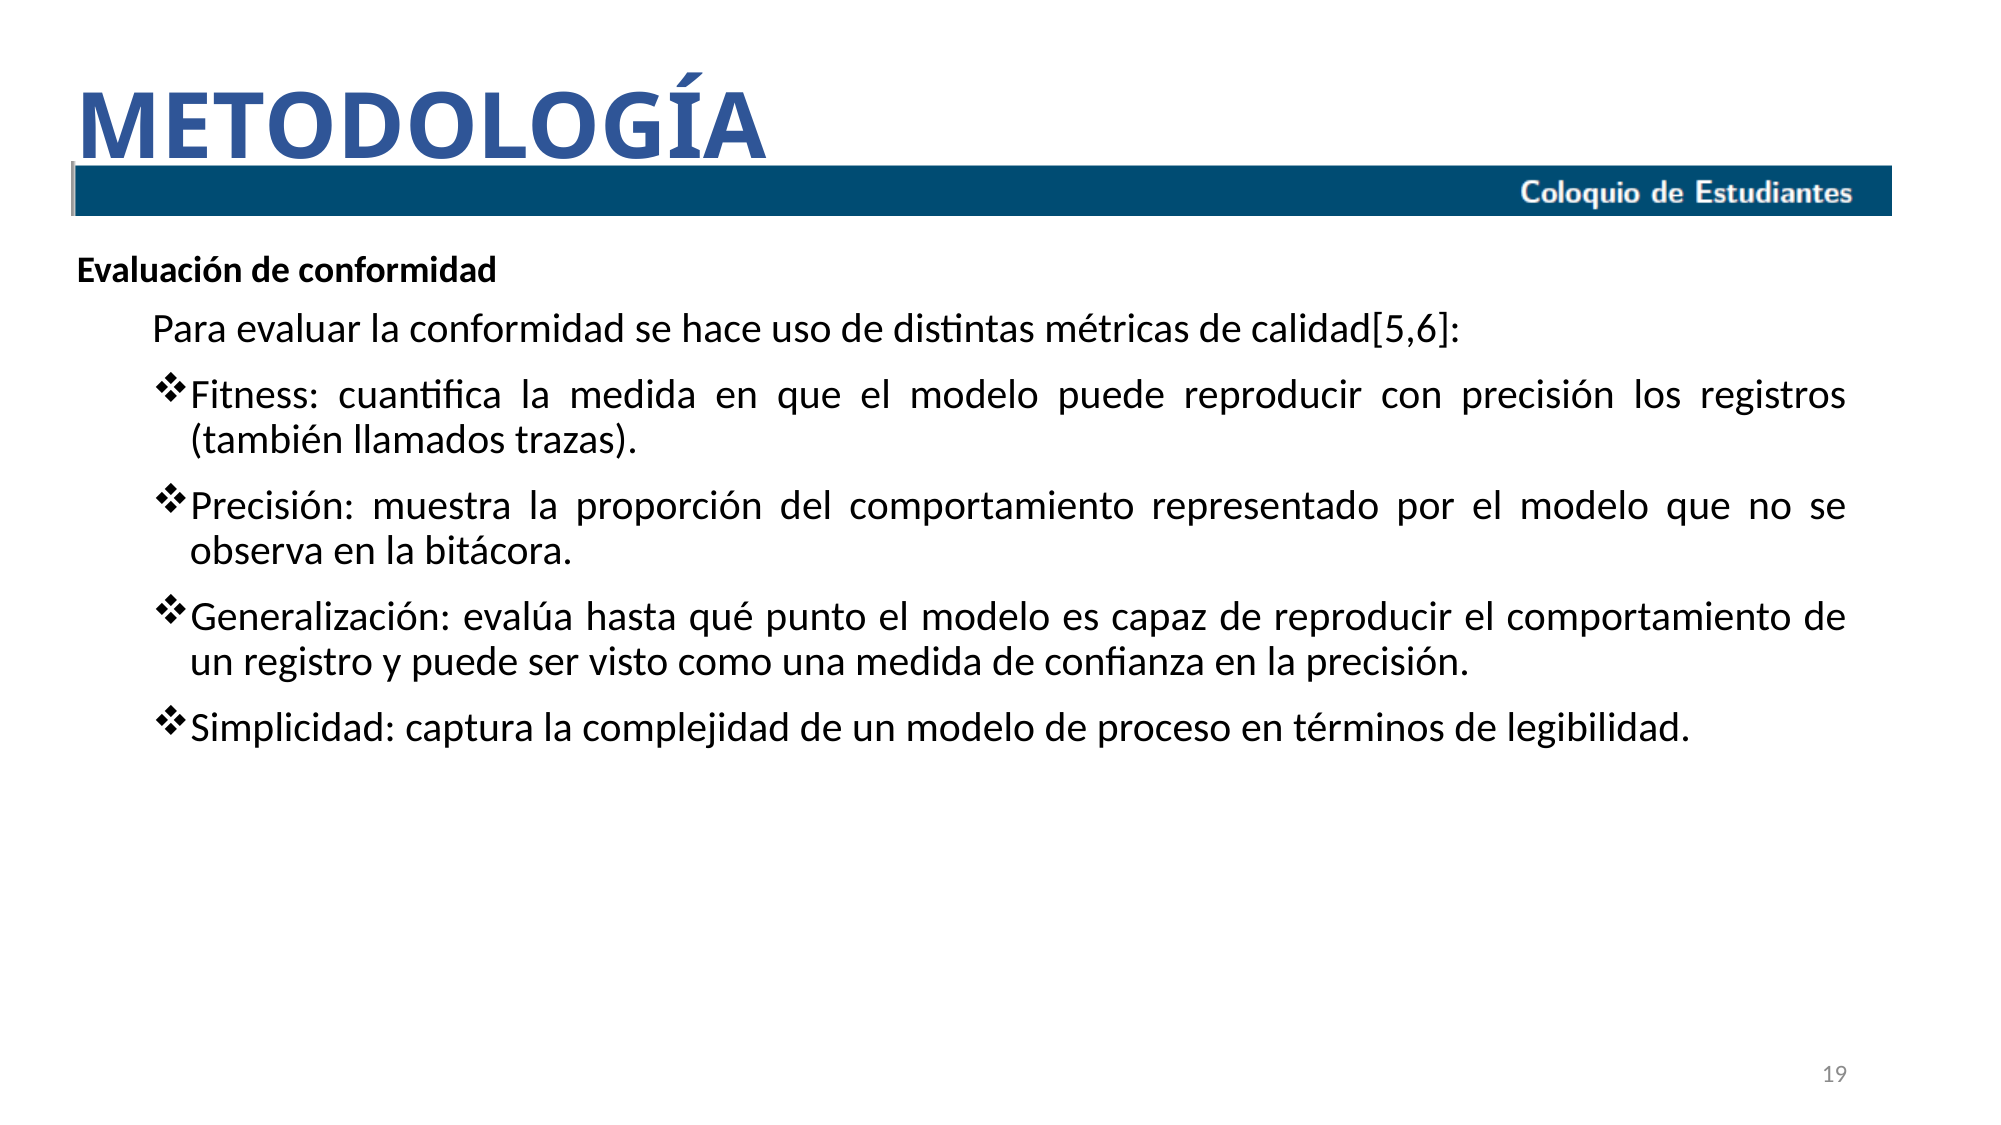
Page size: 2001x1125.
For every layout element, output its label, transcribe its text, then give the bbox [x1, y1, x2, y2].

slide_number 19 [1412, 1042, 1863, 1103]
picture [71, 161, 1892, 216]
picture [1651, 180, 1684, 202]
text_box Evaluación de conformidad [62, 237, 513, 343]
picture [1695, 180, 1852, 202]
picture [1520, 180, 1640, 209]
text_box METODOLOGÍA [60, 19, 1786, 238]
list Para evaluar la conformidad se hace uso de distintas métricas de calidad[5,6]: Fitness: cuantifica la medida en que el modelo puede reproducir con precisión los registros (también llamados trazas). Precisión: muestra la proporción del comportamiento representado por el modelo que no se observa en la bitácora. Generalización: evalúa hasta qué punto el modelo es capaz de reproducir el comportamiento de un registro y puede ser visto como una medida de confianza en la precisión. Simplicidad: captura la complejidad de un modelo de proceso en términos de legibilidad. [137, 299, 1863, 1014]
